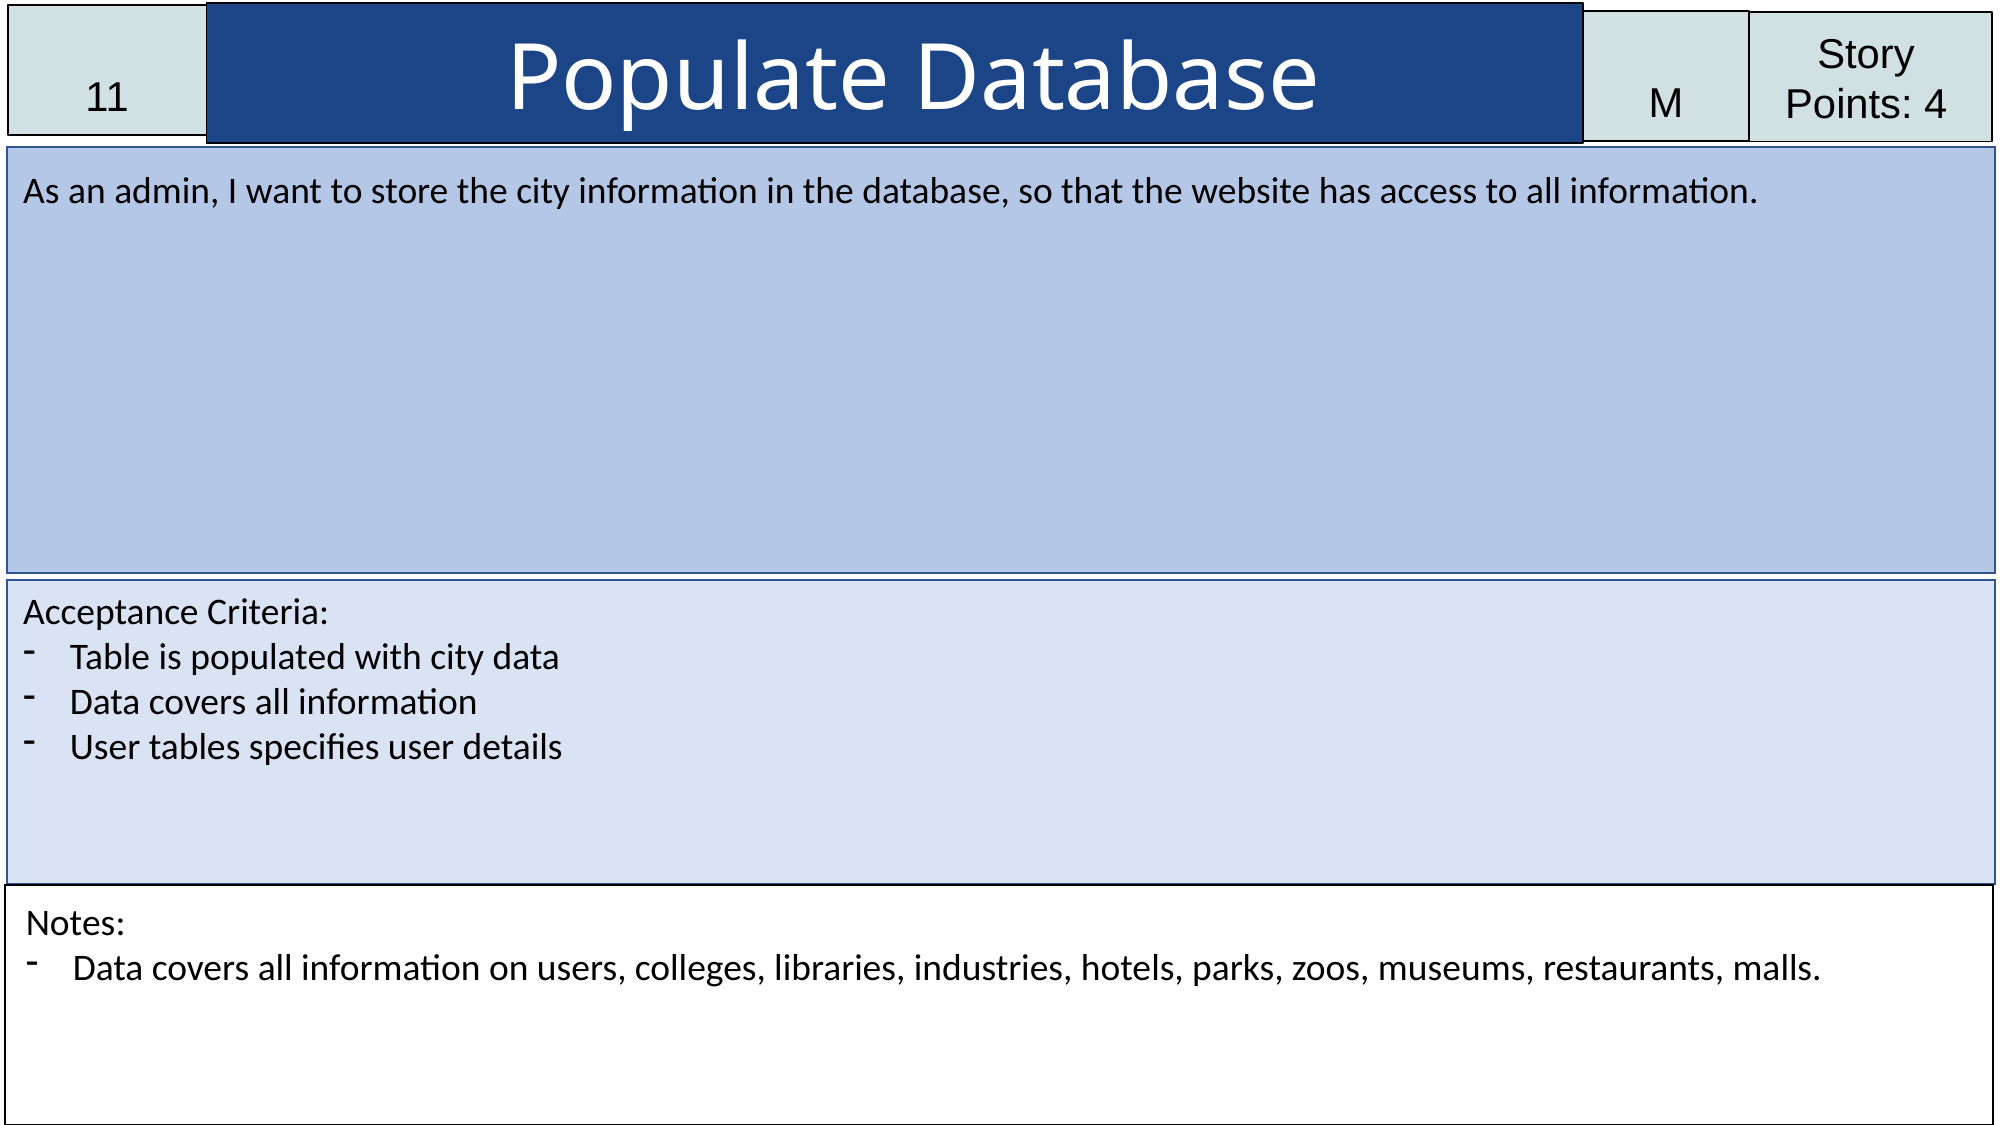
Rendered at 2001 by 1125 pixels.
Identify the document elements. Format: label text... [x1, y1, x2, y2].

text_box Acceptance Criteria: Table is populated with city data Data covers all information User tables specifies user details [8, 579, 1994, 820]
text_box Notes: Data covers all information on users, colleges, libraries, industries, hotels, parks, zoos, museums, restaurants, malls. [11, 890, 1995, 1041]
text_box [4, 884, 1994, 1125]
text_box M [1582, 11, 1749, 142]
text_box 11 [7, 5, 207, 136]
text_box Story Points: 4 [1749, 11, 1992, 142]
text_box Populate Database [206, 3, 1583, 143]
text_box [6, 579, 1996, 885]
text_box As an admin, I want to store the city information in the database, so that the website has access to all information. [8, 158, 1961, 219]
text_box [6, 146, 1996, 574]
